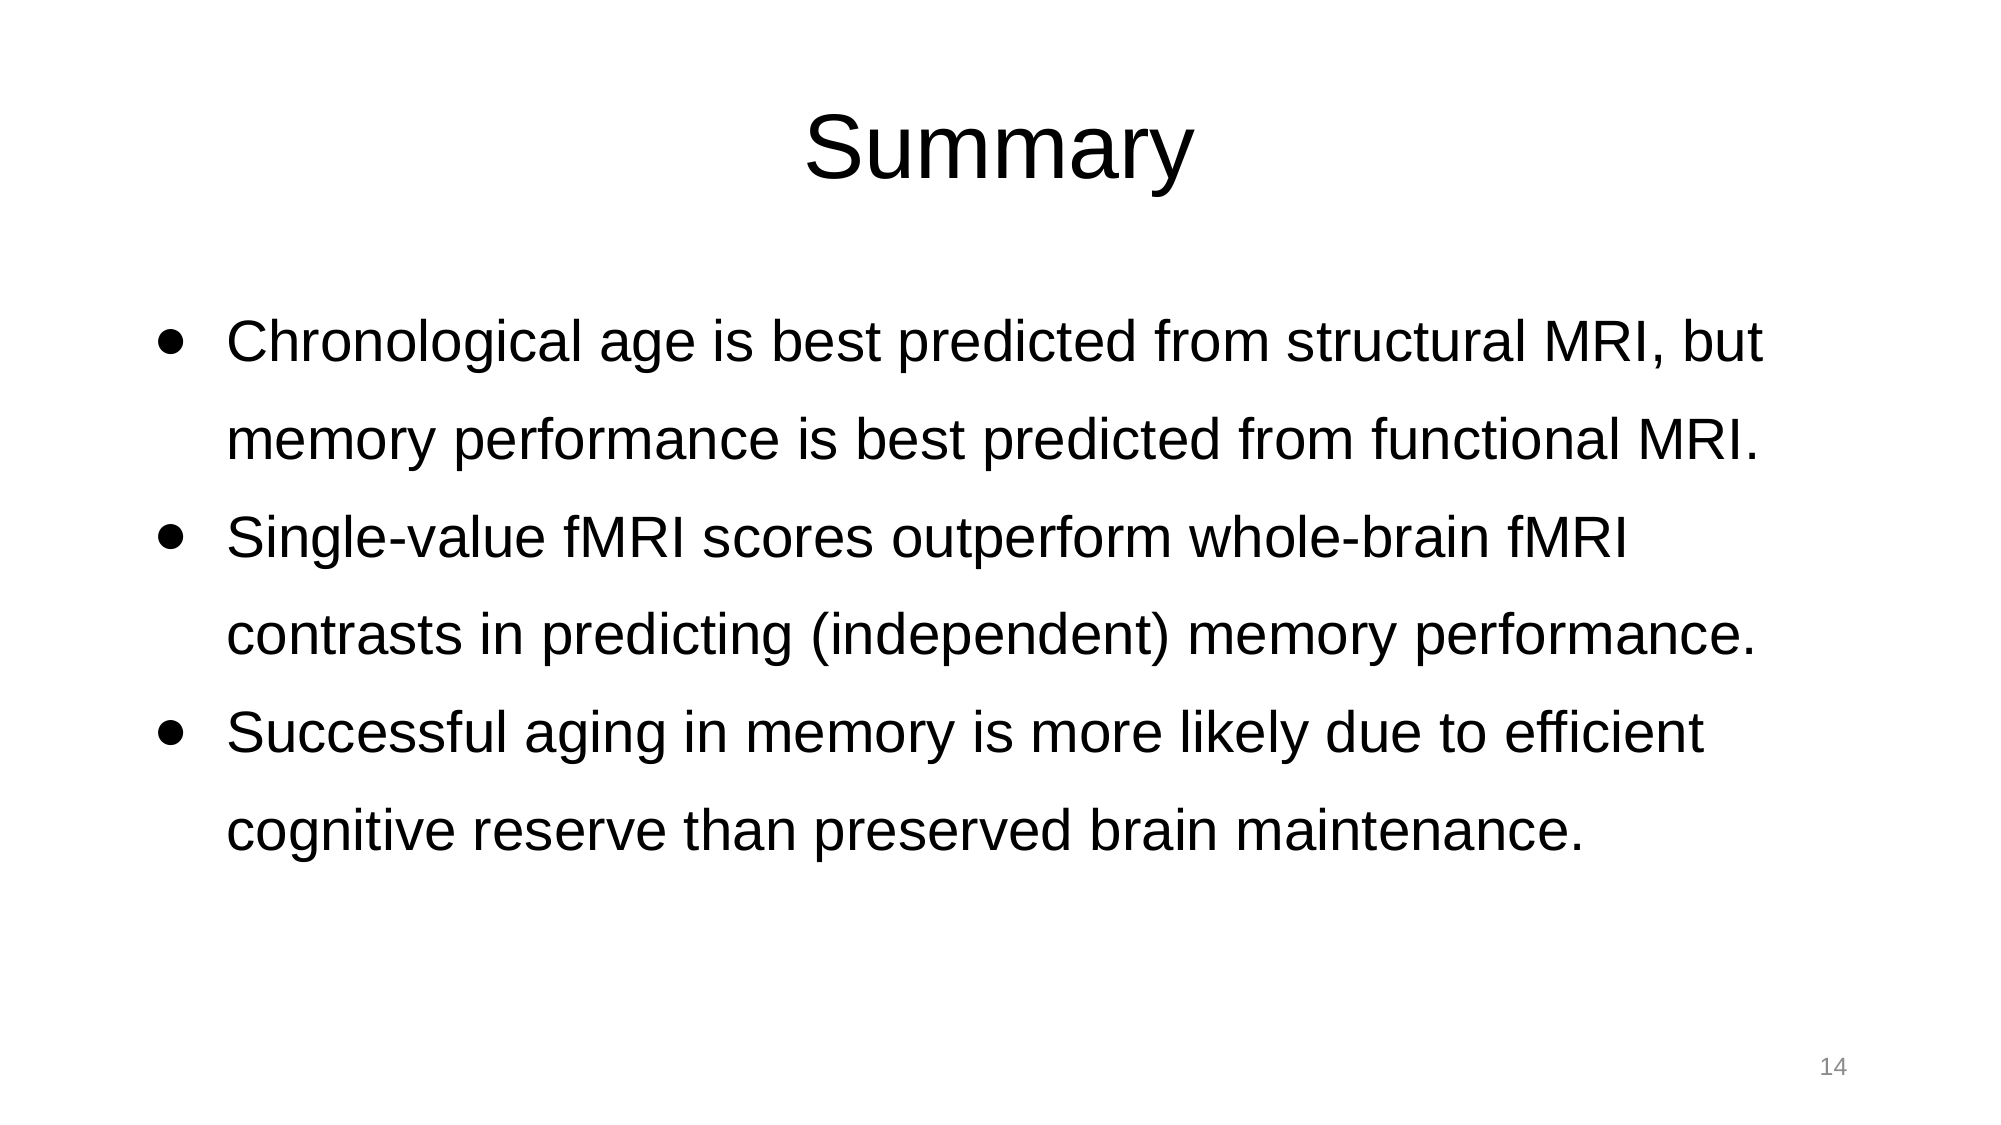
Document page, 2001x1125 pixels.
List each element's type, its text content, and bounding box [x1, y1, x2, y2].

title Summary [137, 31, 1863, 268]
slide_number 14 [1412, 1036, 1863, 1096]
list Chronological age is best predicted from structural MRI, but memory performance is best predicted from functional MRI. Single-value fMRI scores outperform whole-brain fMRI contrasts in predicting (independent) memory performance. Successful aging in memory is more likely due to efficient cognitive reserve than preserved brain maintenance. [138, 267, 1864, 1036]
